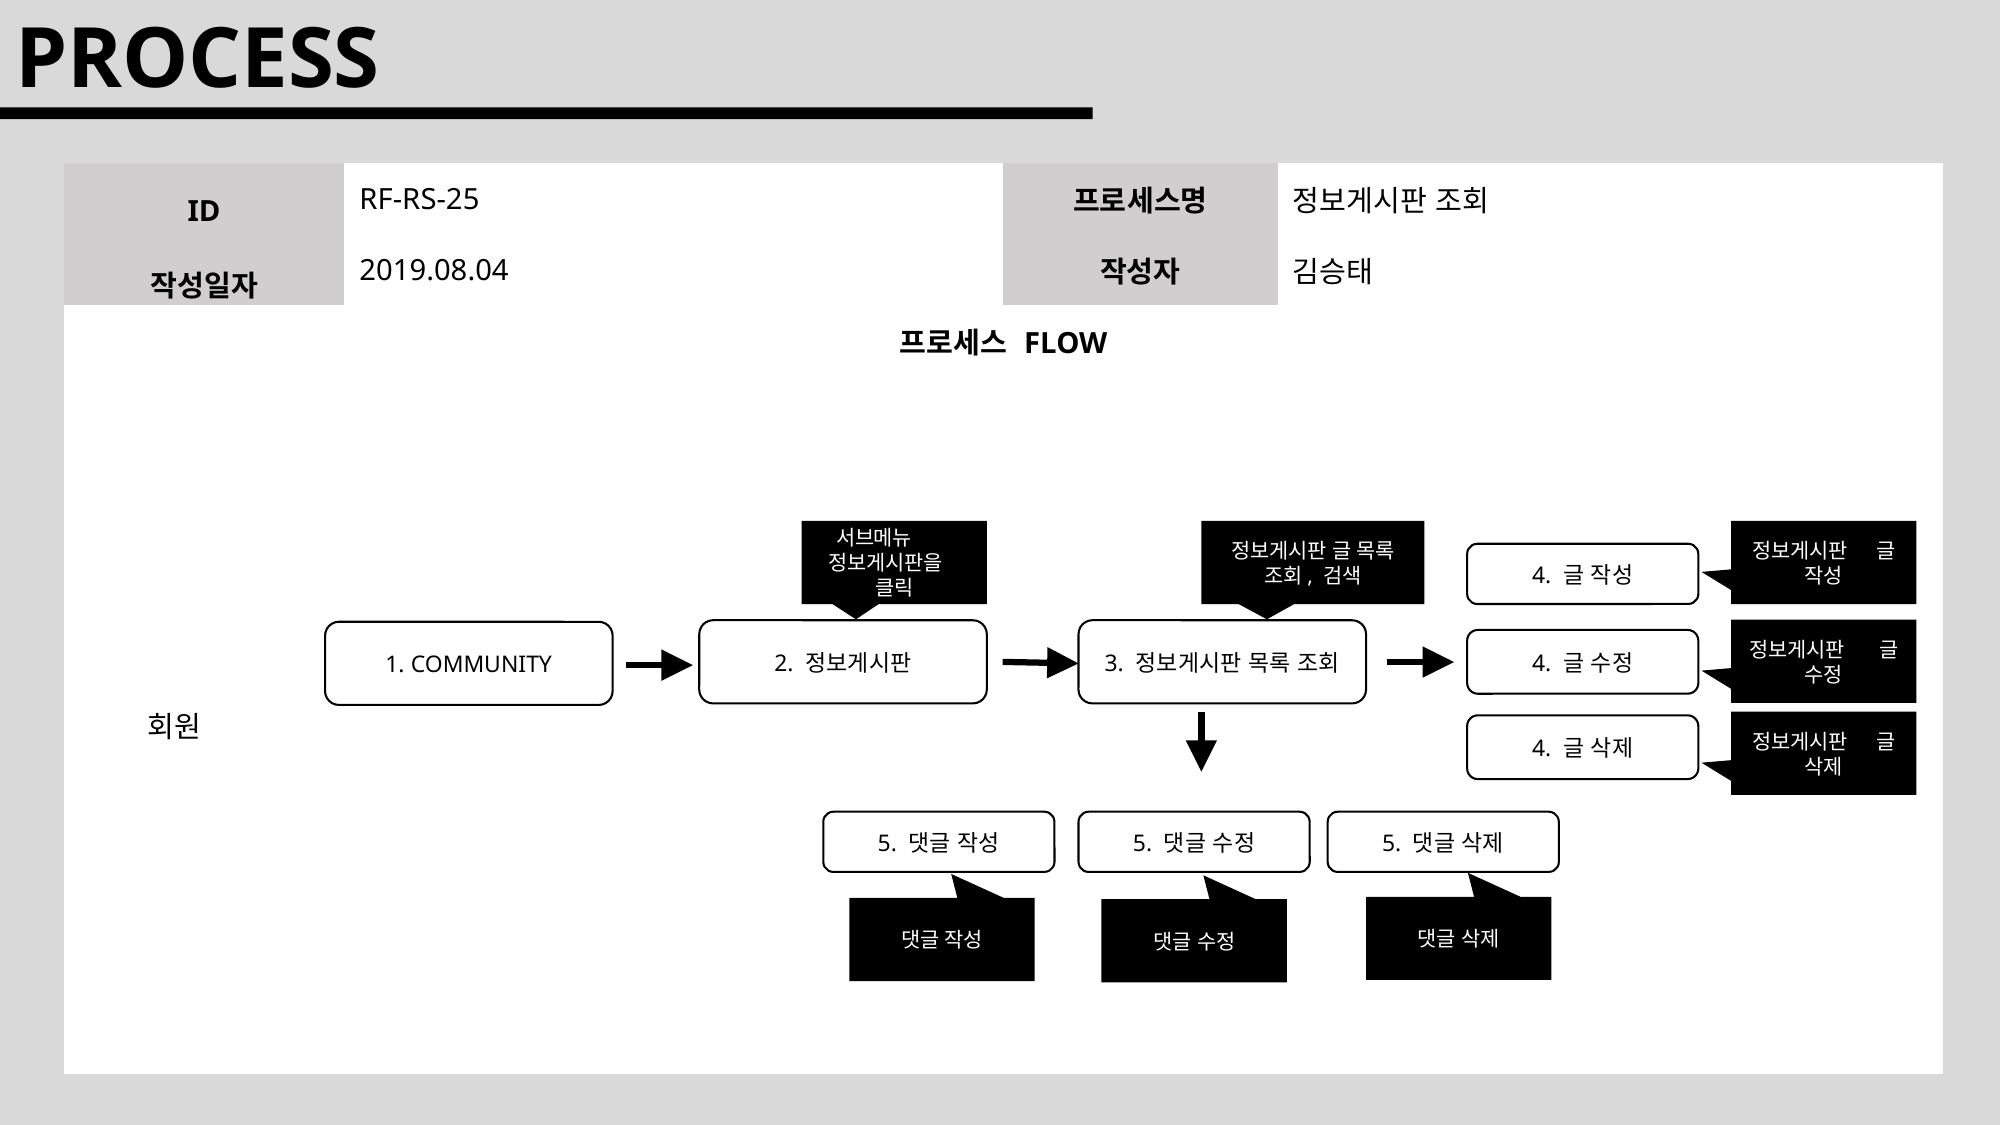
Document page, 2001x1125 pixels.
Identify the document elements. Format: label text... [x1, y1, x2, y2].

text_box 3. 정보게시판 목록 조회 [1077, 619, 1368, 705]
table_header 프로세스명 [1003, 163, 1278, 234]
text_box PROCESS [0, 0, 395, 106]
text_box 5. 댓글 삭제 [1326, 810, 1560, 873]
table_header ID [64, 163, 344, 234]
table_cell [285, 377, 1943, 1074]
text_box [0, 0, 2000, 1125]
text_box 5. 댓글 수정 [1077, 810, 1311, 873]
text_box 댓글 수정 [1100, 873, 1288, 984]
text_box 2. 정보게시판 [698, 619, 988, 705]
text_box 1. COMMUNITY [324, 620, 614, 706]
text_box 댓글 삭제 [1365, 870, 1553, 981]
table_cell 프로세스 FLOW [64, 305, 1943, 377]
text_box 서브메뉴 정보게시판을 클릭 [800, 519, 988, 619]
text_box 4. 글 삭제 [1466, 714, 1700, 781]
text_box 4. 글 수정 [1466, 628, 1700, 695]
text_box 댓글 작성 [848, 872, 1036, 983]
table_cell 회원 [64, 377, 285, 1074]
text_box 정보게시판 글 삭제 [1698, 710, 1918, 796]
text_box 5. 댓글 작성 [822, 810, 1056, 873]
text_box 정보게시판 글 수정 [1698, 618, 1918, 704]
text_box 4. 글 작성 [1466, 542, 1700, 606]
text_box [0, 106, 1094, 120]
table_cell 작성일자 [64, 234, 344, 305]
table_cell 작성자 [1003, 234, 1278, 305]
text_box 정보게시판 글 목록 조회, 검색 [1200, 519, 1426, 621]
text_box 정보게시판 글 작성 [1698, 519, 1918, 606]
table_cell 2019.08.04 [344, 234, 1003, 305]
table_header RF-RS-25 [344, 163, 1003, 234]
table_header 정보게시판 조회 [1278, 163, 1943, 234]
table_cell 김승태 [1278, 234, 1943, 305]
